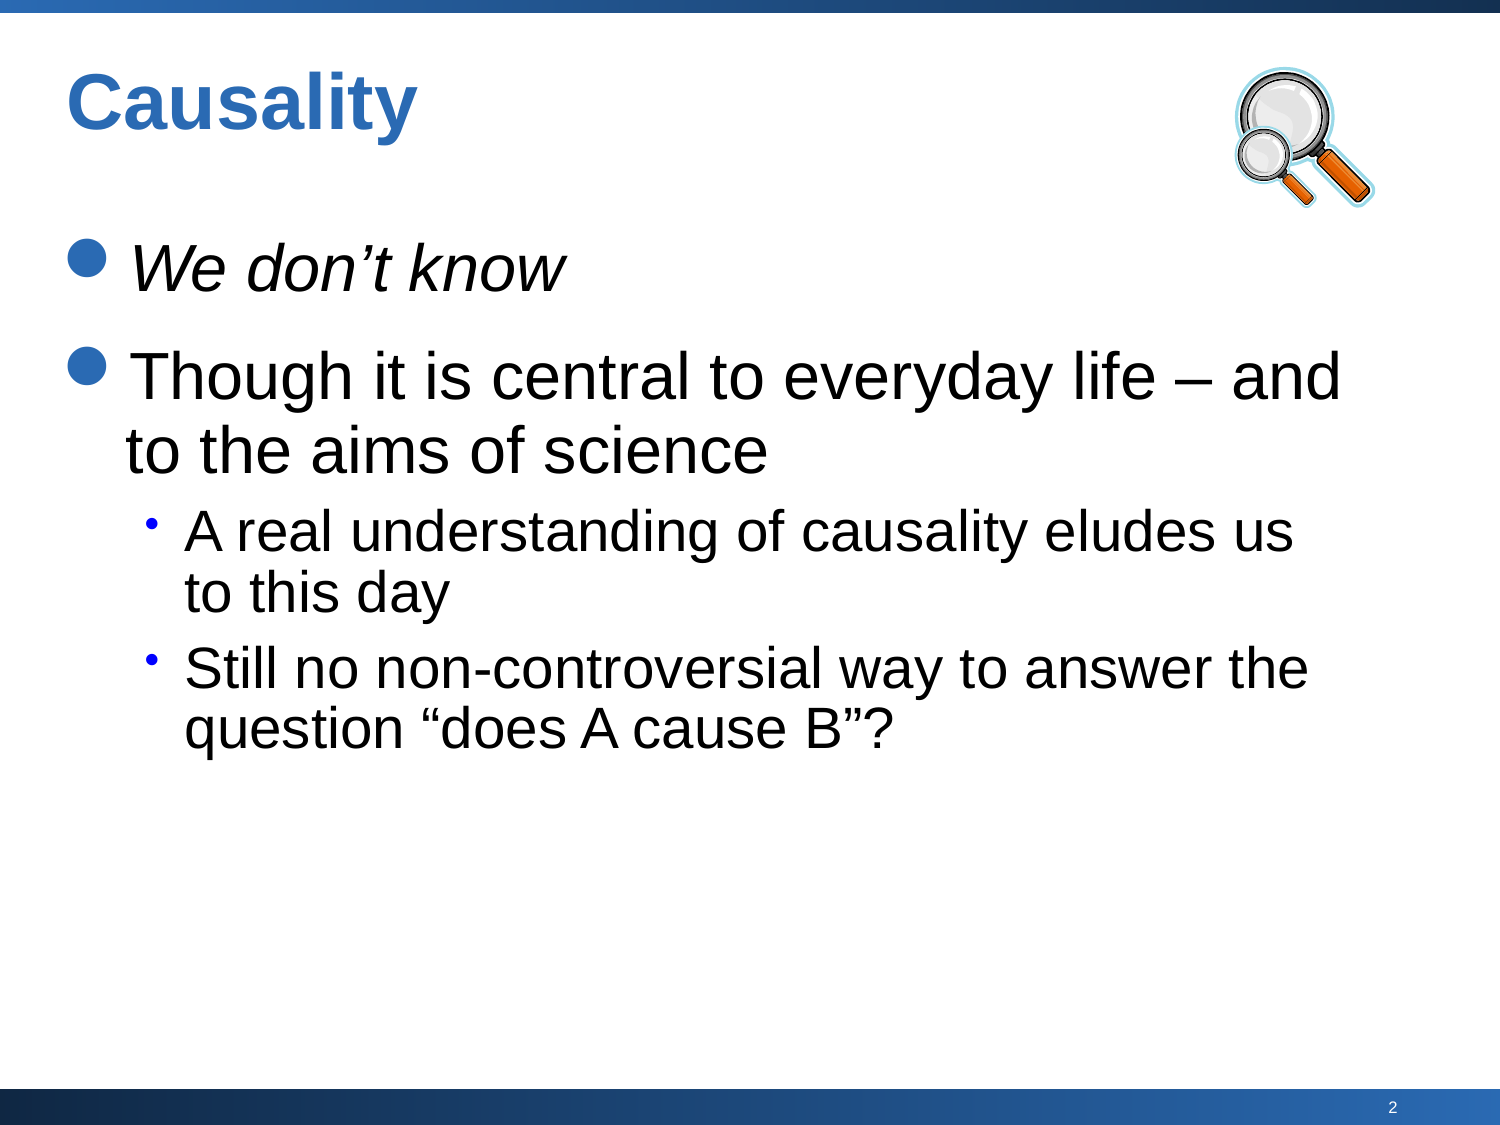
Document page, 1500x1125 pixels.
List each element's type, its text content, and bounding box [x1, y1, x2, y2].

title Causality [66, 40, 1497, 169]
picture [1234, 66, 1376, 209]
list We don’t know Though it is central to everyday life – and to the aims of science A real understanding of causality eludes us to this day Still no non-controversial way to answer the question “does A cause B”? [47, 224, 1365, 1058]
